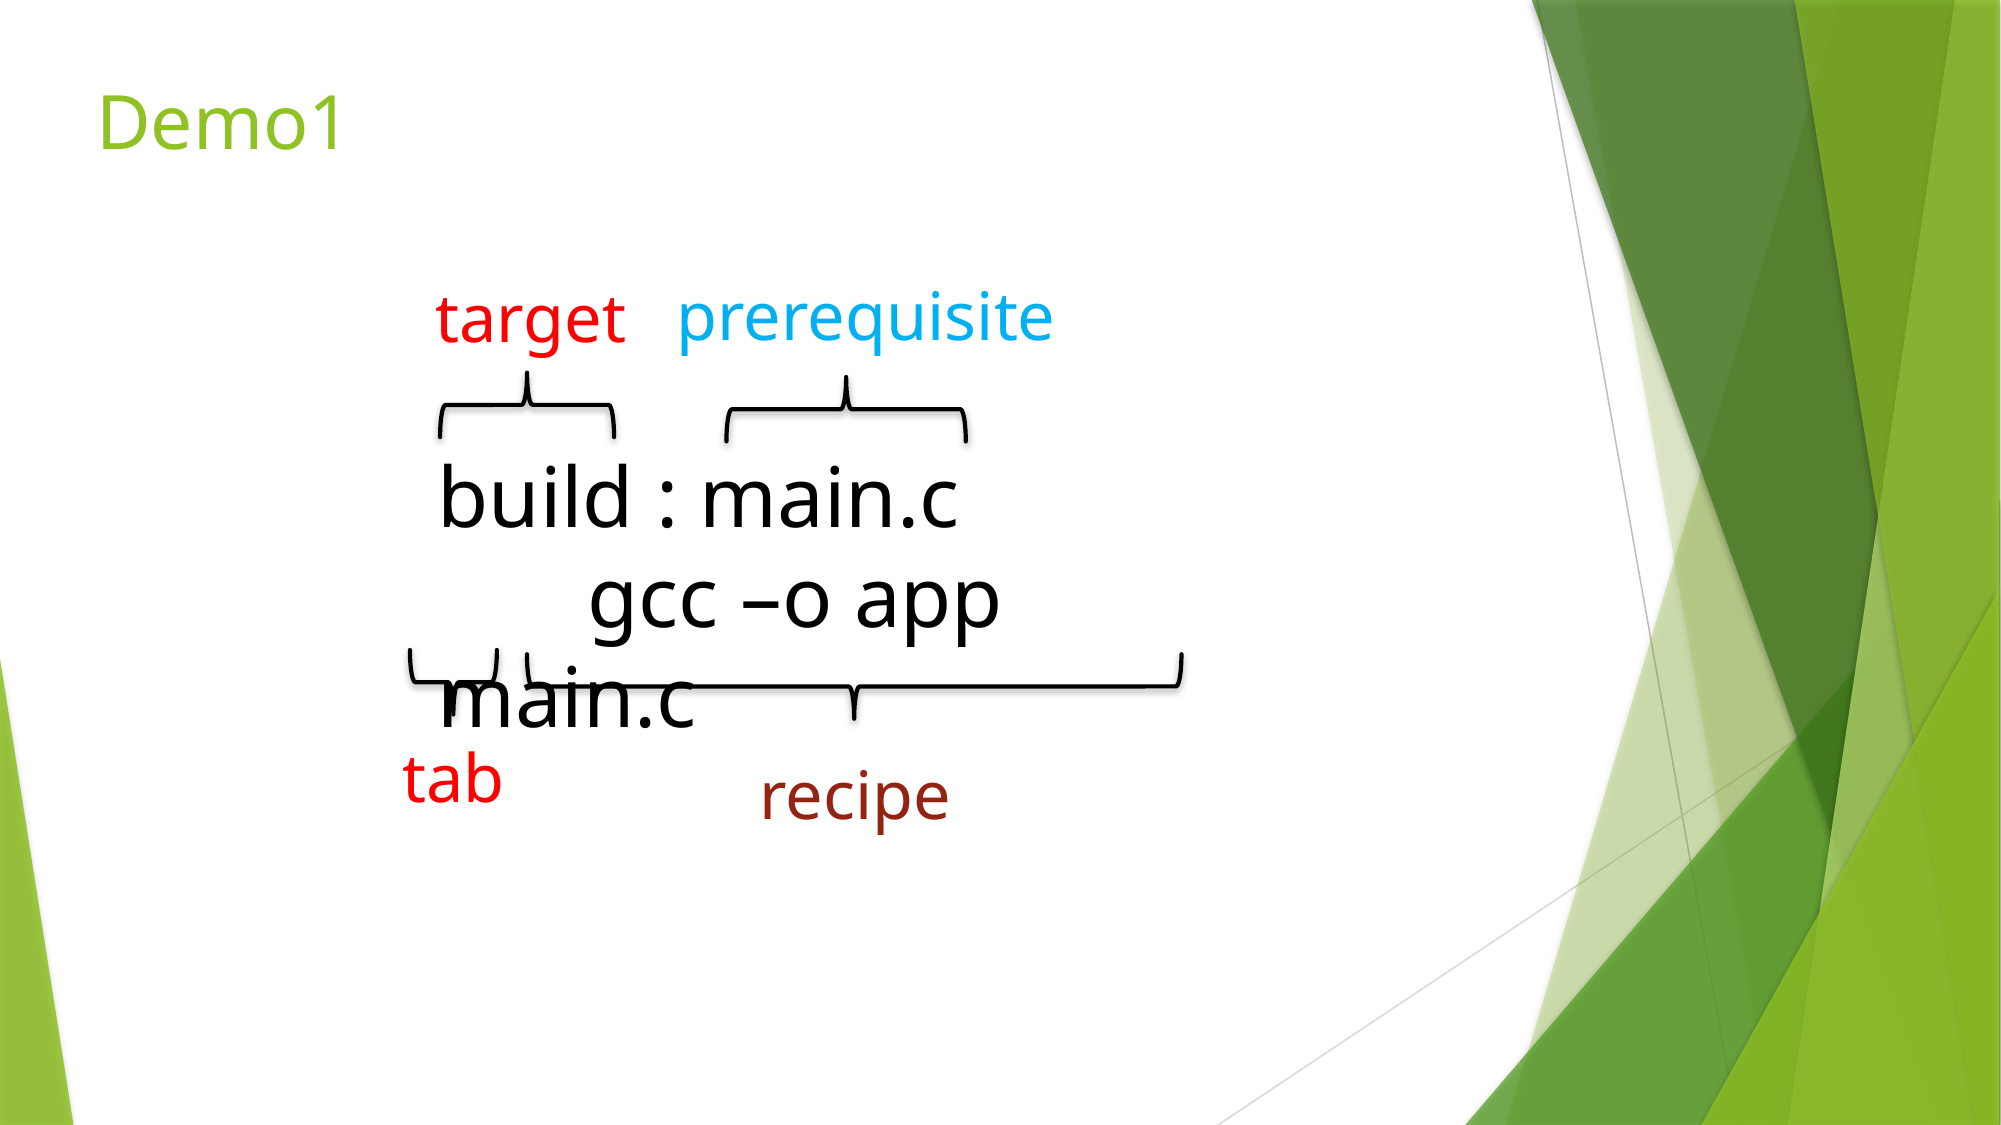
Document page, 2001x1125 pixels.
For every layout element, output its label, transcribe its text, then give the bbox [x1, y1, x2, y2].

text_box [437, 370, 617, 440]
text_box recipe [744, 745, 967, 841]
text_box [407, 647, 499, 717]
text_box tab [387, 728, 520, 824]
text_box target [420, 267, 642, 363]
text_box prerequisite [661, 266, 1071, 362]
text_box [524, 652, 1184, 721]
text_box [724, 374, 968, 444]
title Demo1 [81, 67, 1492, 284]
text_box build : main.c gcc –o app main.c [422, 437, 1286, 752]
